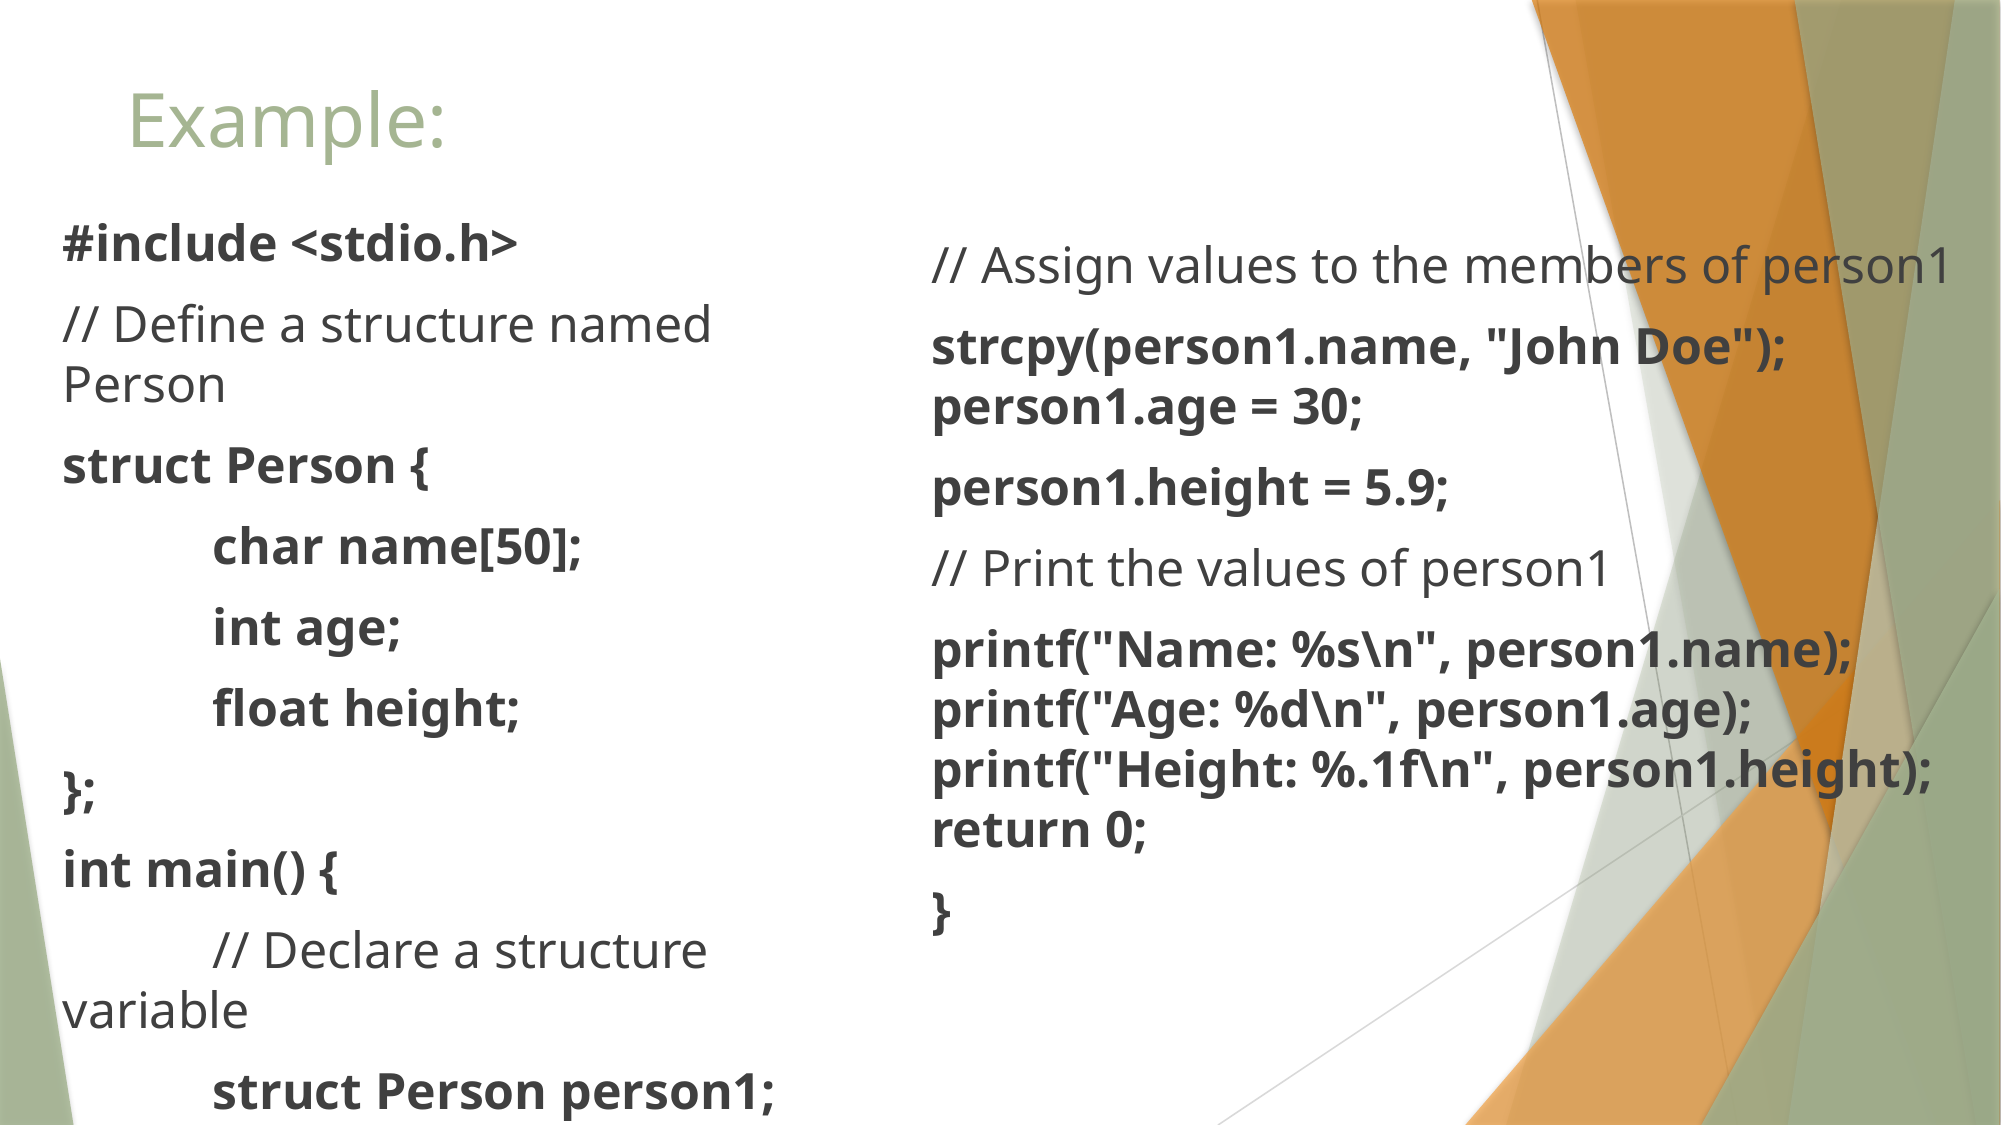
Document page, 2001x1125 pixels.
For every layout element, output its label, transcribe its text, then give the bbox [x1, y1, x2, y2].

title Example: [111, 64, 1522, 205]
list #include <stdio.h> // Define a structure named Person struct Person { char name[50]; int age; float height; }; int main() { // Declare a structure variable struct Person person1; [47, 204, 865, 1039]
list // Assign values to the members of person1 strcpy(person1.name, "John Doe"); person1.age = 30; person1.height = 5.9; // Print the values of person1 printf("Name: %s\n", person1.name); printf("Age: %d\n", person1.age); printf("Height: %.1f\n", person1.height); return 0; } [916, 226, 1986, 1061]
